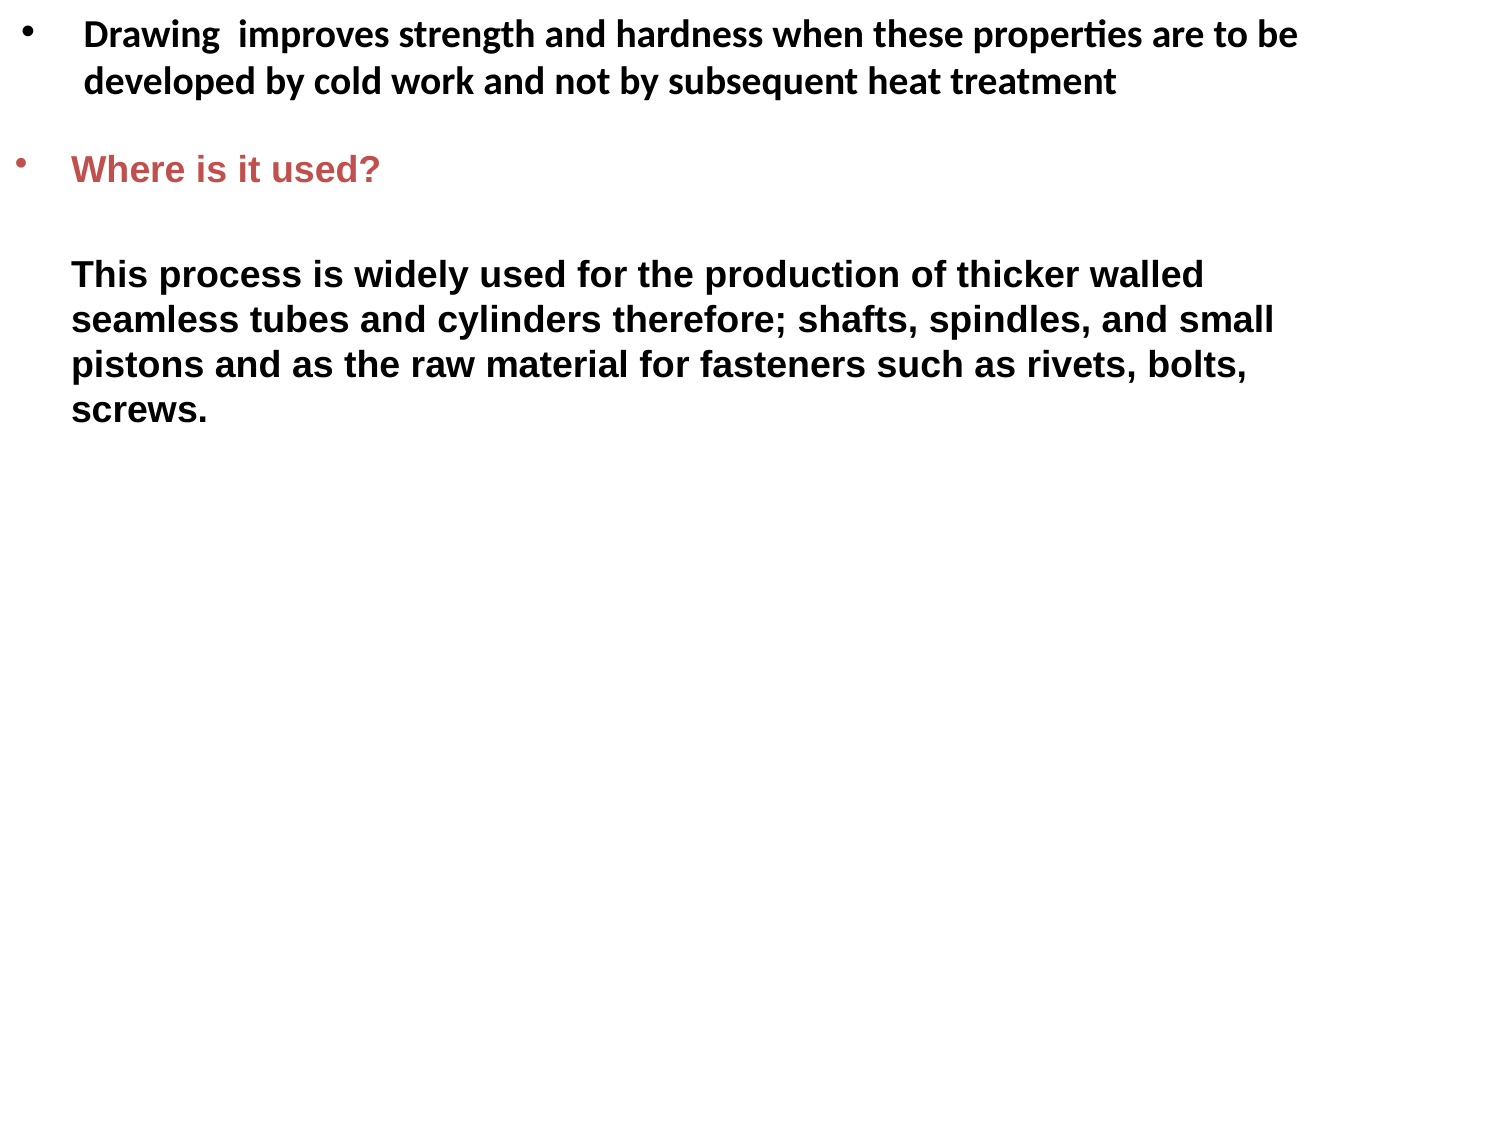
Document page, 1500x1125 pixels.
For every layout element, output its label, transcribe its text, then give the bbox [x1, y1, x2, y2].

text_box Where is it used? This process is widely used for the production of thicker walled seamless tubes and cylinders therefore; shafts, spindles, and small pistons and as the raw material for fasteners such as rivets, bolts, screws. [0, 137, 1350, 438]
list Drawing improves strength and hardness when these properties are to be developed by cold work and not by subsequent heat treatment [0, 0, 1350, 137]
